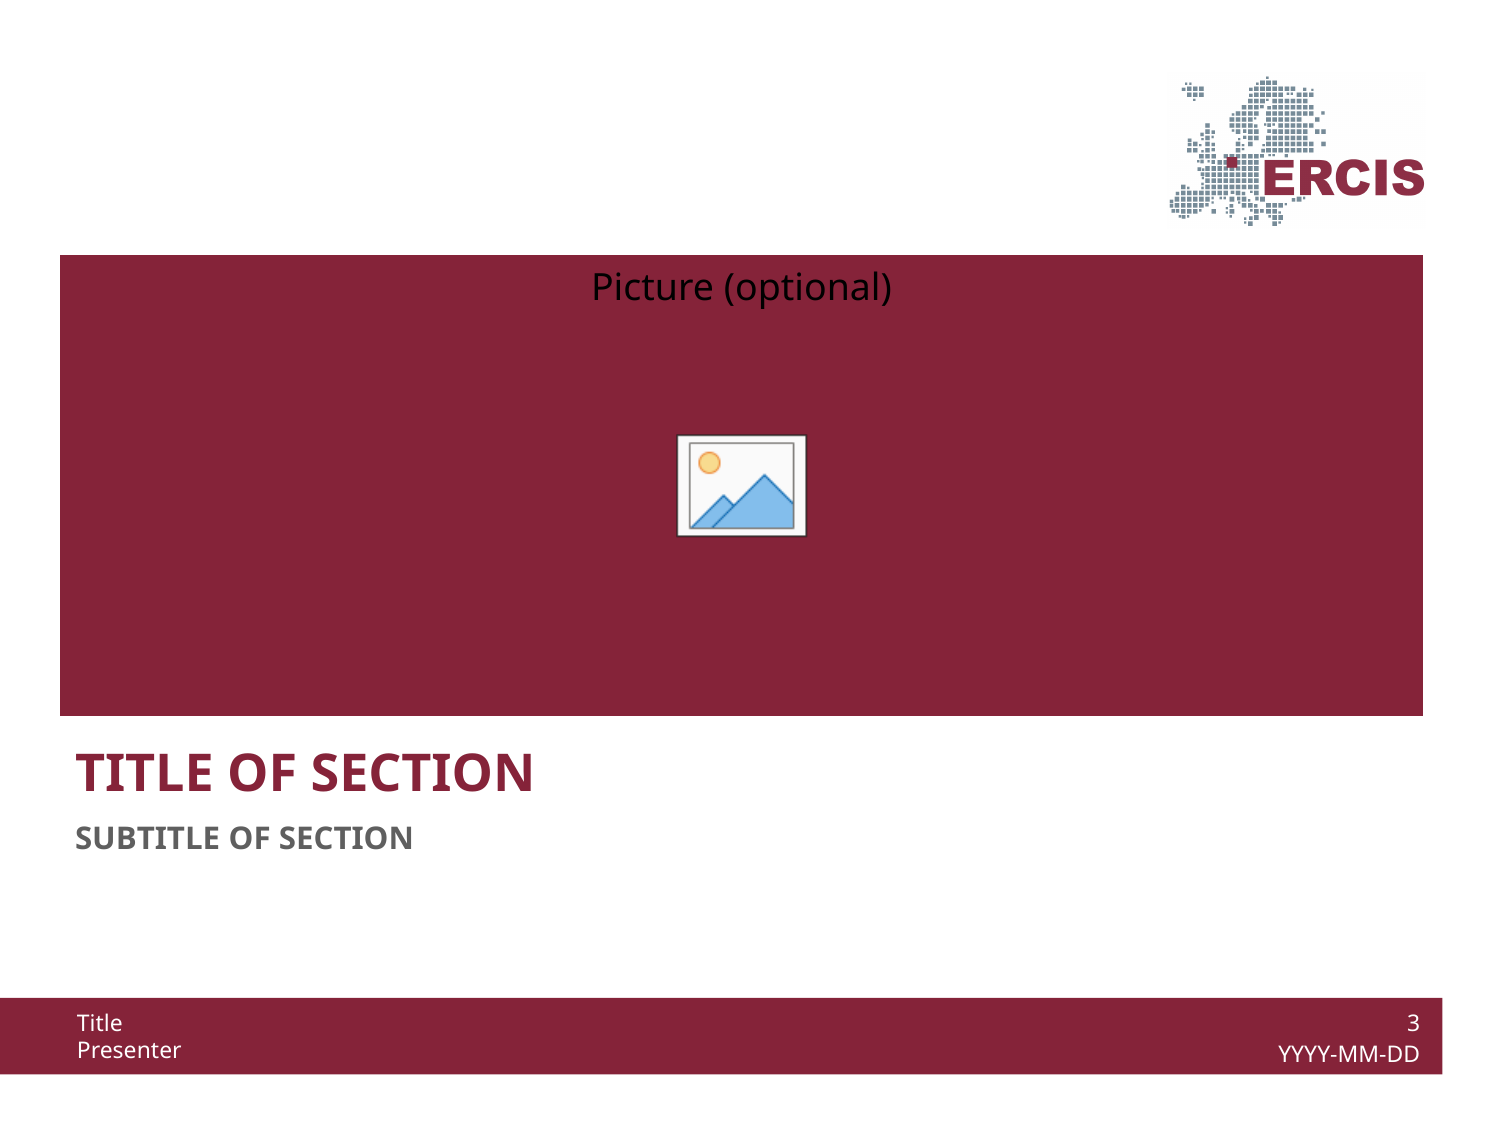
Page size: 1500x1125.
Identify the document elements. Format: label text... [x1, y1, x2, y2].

list Title Of Section [60, 731, 1424, 810]
picture [59, 255, 1424, 717]
list SUBTITLE OF SECTION [60, 810, 1424, 858]
picture [1167, 72, 1426, 229]
